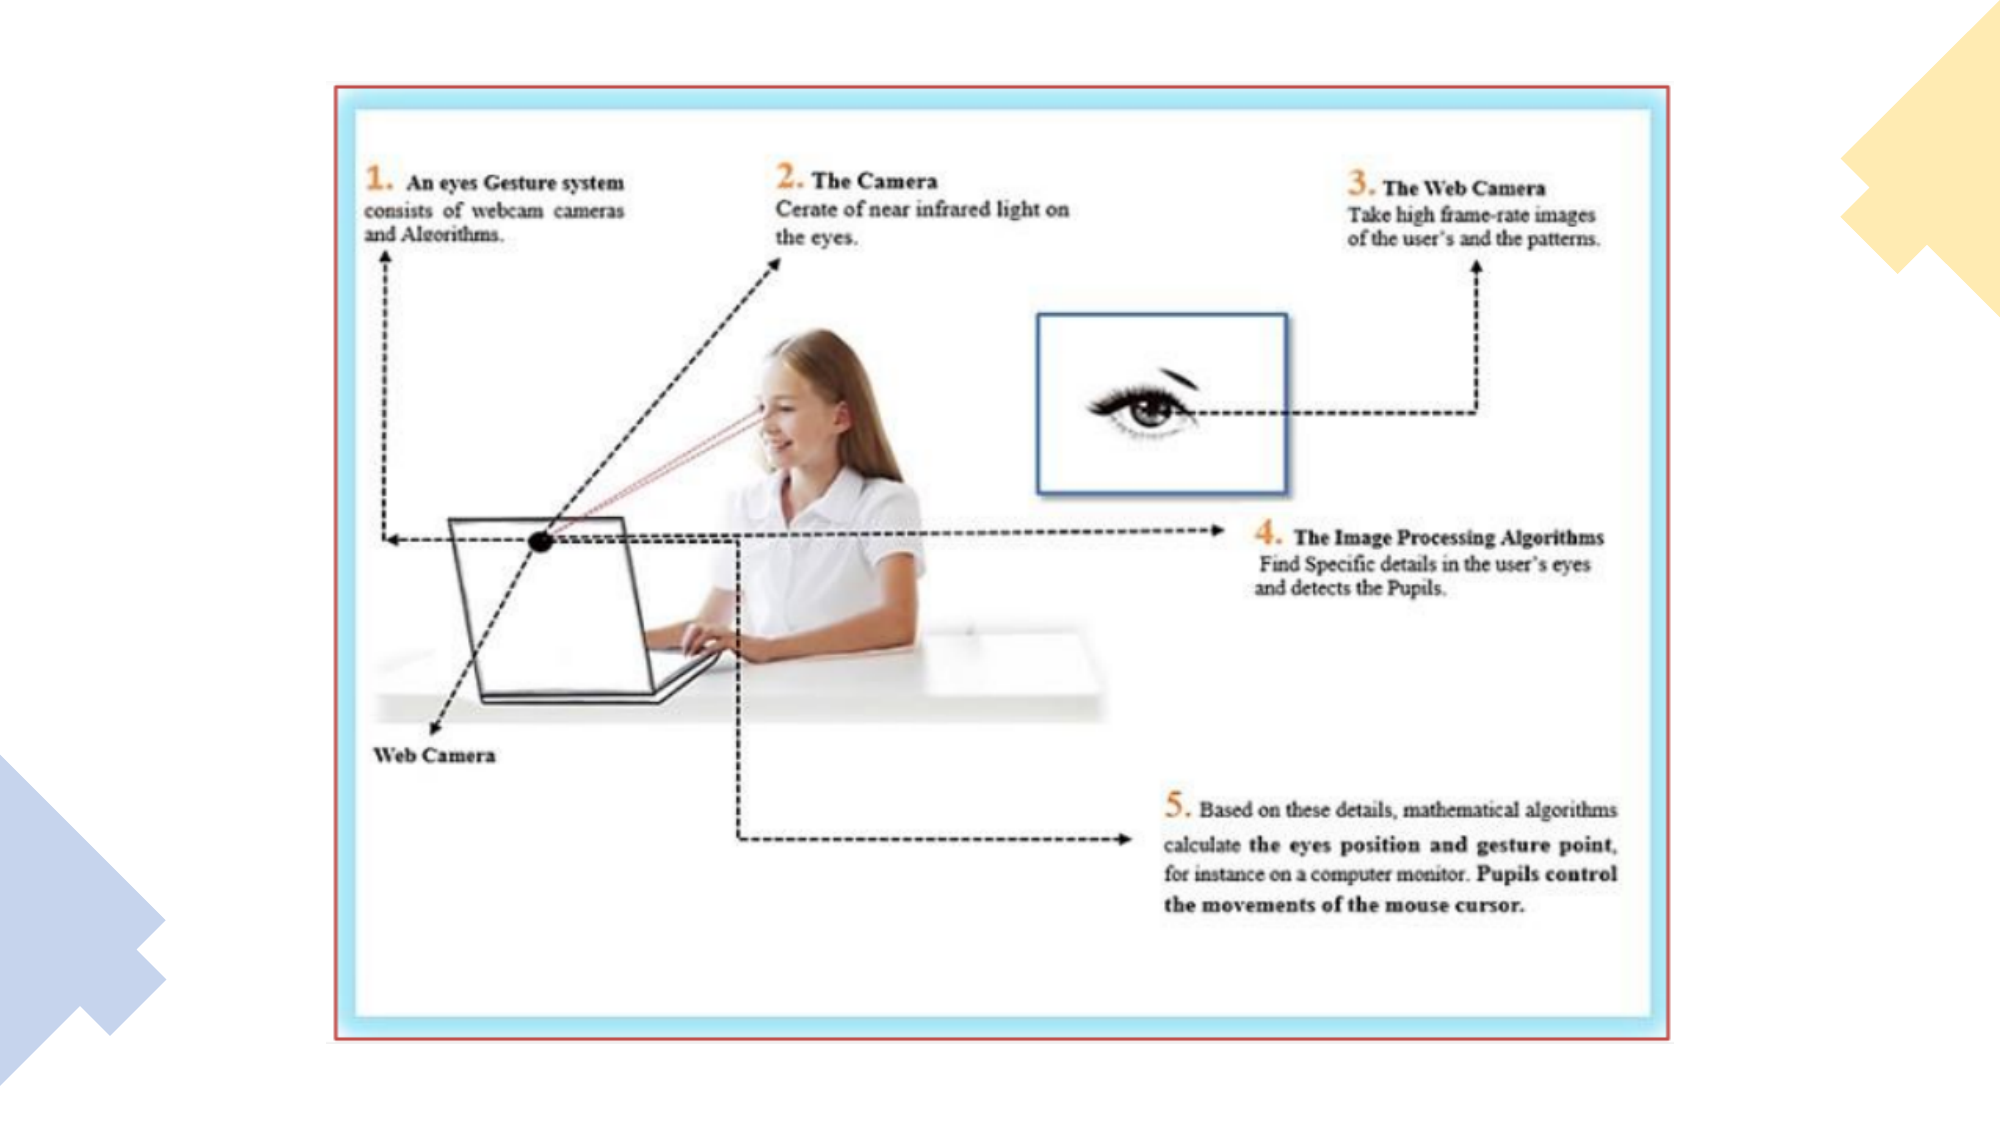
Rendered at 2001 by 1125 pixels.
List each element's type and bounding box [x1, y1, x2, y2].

text_box [0, 754, 167, 1086]
list [325, 81, 1674, 1044]
text_box [1840, 0, 2000, 318]
